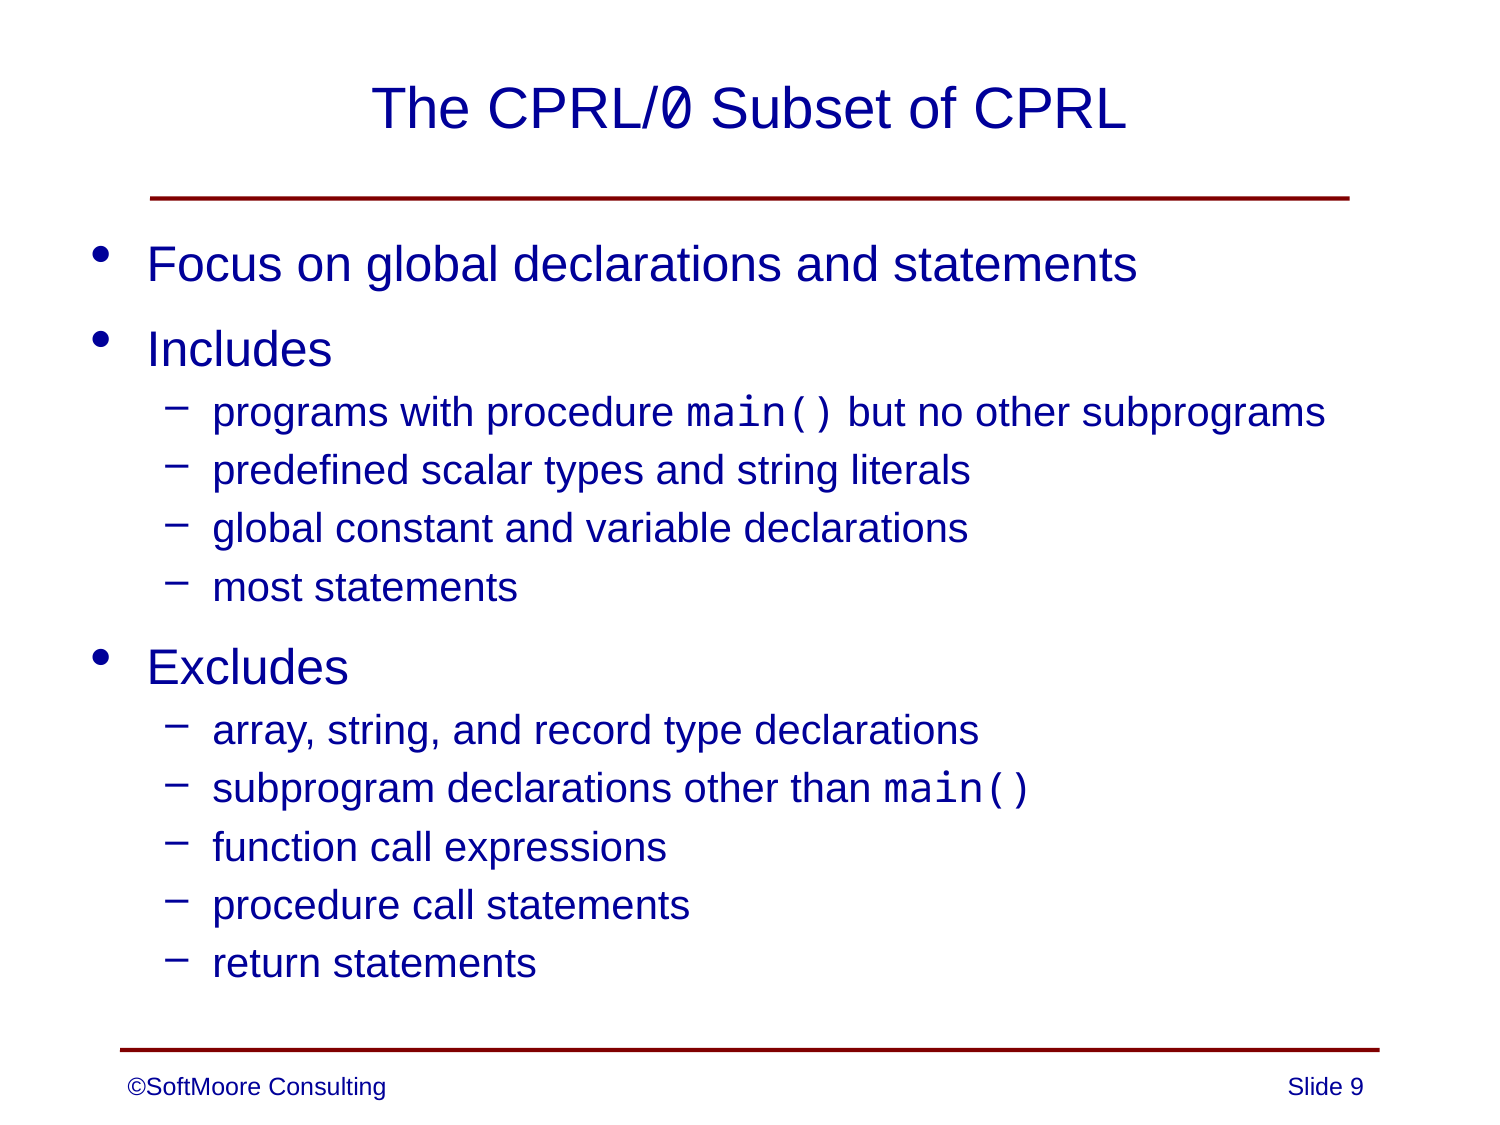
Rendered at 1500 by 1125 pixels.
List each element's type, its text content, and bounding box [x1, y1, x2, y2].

slide_number Slide 9 [1078, 1061, 1380, 1109]
footer ©SoftMoore Consulting [111, 1061, 563, 1109]
title The CPRL/0 Subset of CPRL [149, 22, 1350, 188]
list Focus on global declarations and statements Includes programs with procedure main() but no other subprograms predefined scalar types and string literals global constant and variable declarations most statements Excludes array, string, and record type declarations subprogram declarations other than main() function call expressions procedure call statements return statements [74, 223, 1425, 1034]
